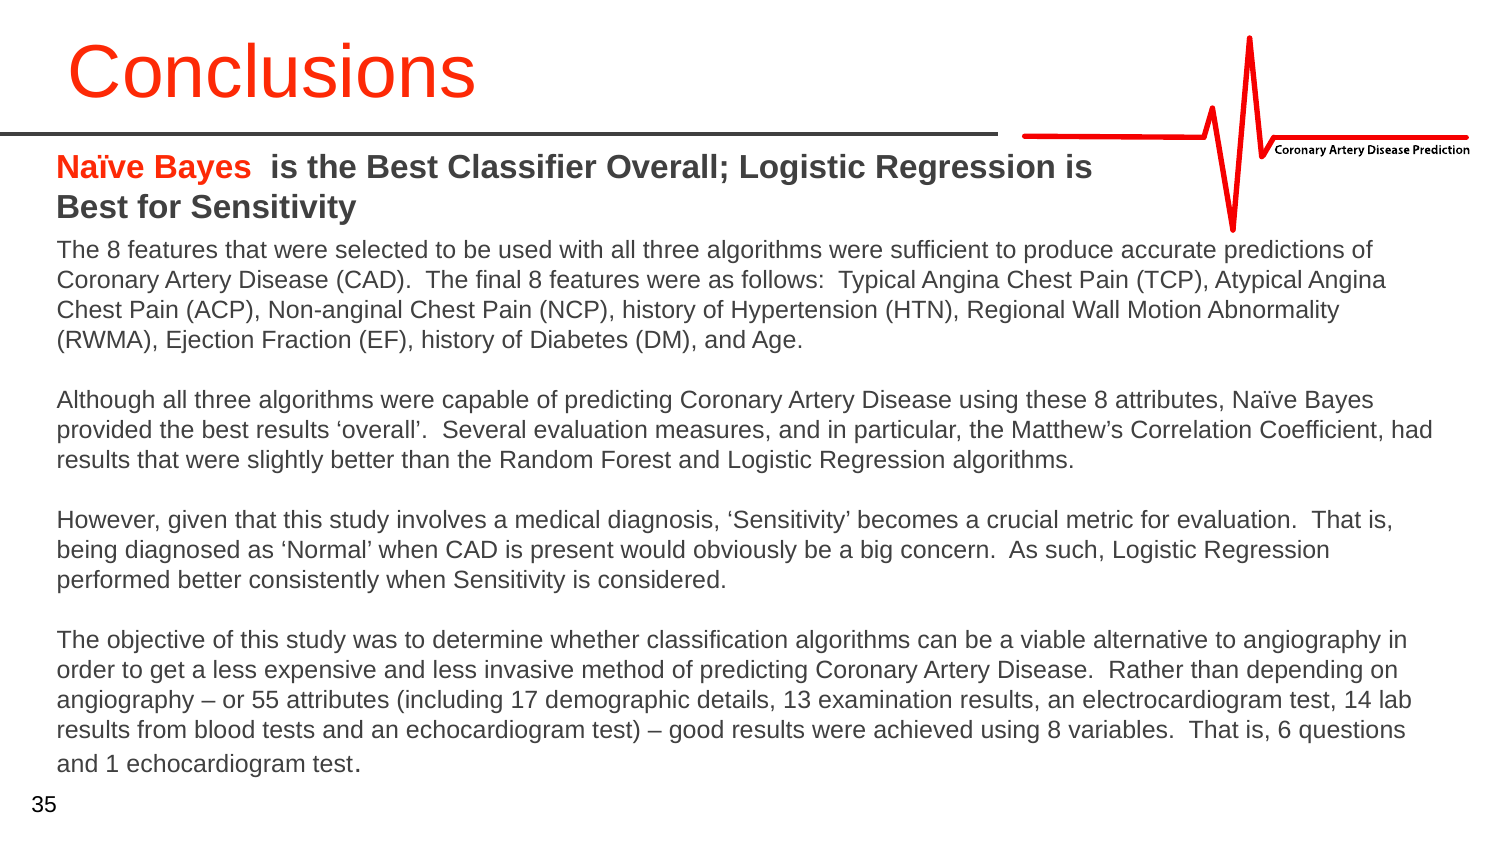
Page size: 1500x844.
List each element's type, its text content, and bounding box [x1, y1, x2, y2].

list Conclusions [53, 20, 1258, 115]
text_box 35 [16, 782, 76, 825]
text_box Naïve Bayes is the Best Classifier Overall; Logistic Regression is Best for Sensitivity [41, 138, 1164, 226]
text_box The 8 features that were selected to be used with all three algorithms were sufficient to produce accurate predictions of Coronary Artery Disease (CAD). The final 8 features were as follows: Typical Angina Chest Pain (TCP), Atypical Angina Chest Pain (ACP), Non-anginal Chest Pain (NCP), history of Hypertension (HTN), Regional Wall Motion Abnormality (RWMA), Ejection Fraction (EF), history of Diabetes (DM), and Age. Although all three algorithms were capable of predicting Coronary Artery Disease using these 8 attributes, Naïve Bayes provided the best results ‘overall’. Several evaluation measures, and in particular, the Matthew’s Correlation Coefficient, had results that were slightly better than the Random Forest and Logistic Regression algorithms. However, given that this study involves a medical diagnosis, ‘Sensitivity’ becomes a crucial metric for evaluation. That is, being diagnosed as ‘Normal’ when CAD is present would obviously be a big concern. As such, Logistic Regression performed better consistently when Sensitivity is considered. The objective of this study was to determine whether classification algorithms can be a viable alternative to angiography in order to get a less expensive and less invasive method of predicting Coronary Artery Disease. Rather than depending on angiography – or 55 attributes (including 17 demographic details, 13 examination results, an electrocardiogram test, 14 lab results from blood tests and an echocardiogram test) – good results were achieved using 8 variables. That is, 6 questions and 1 echocardiogram test. [41, 226, 1460, 786]
